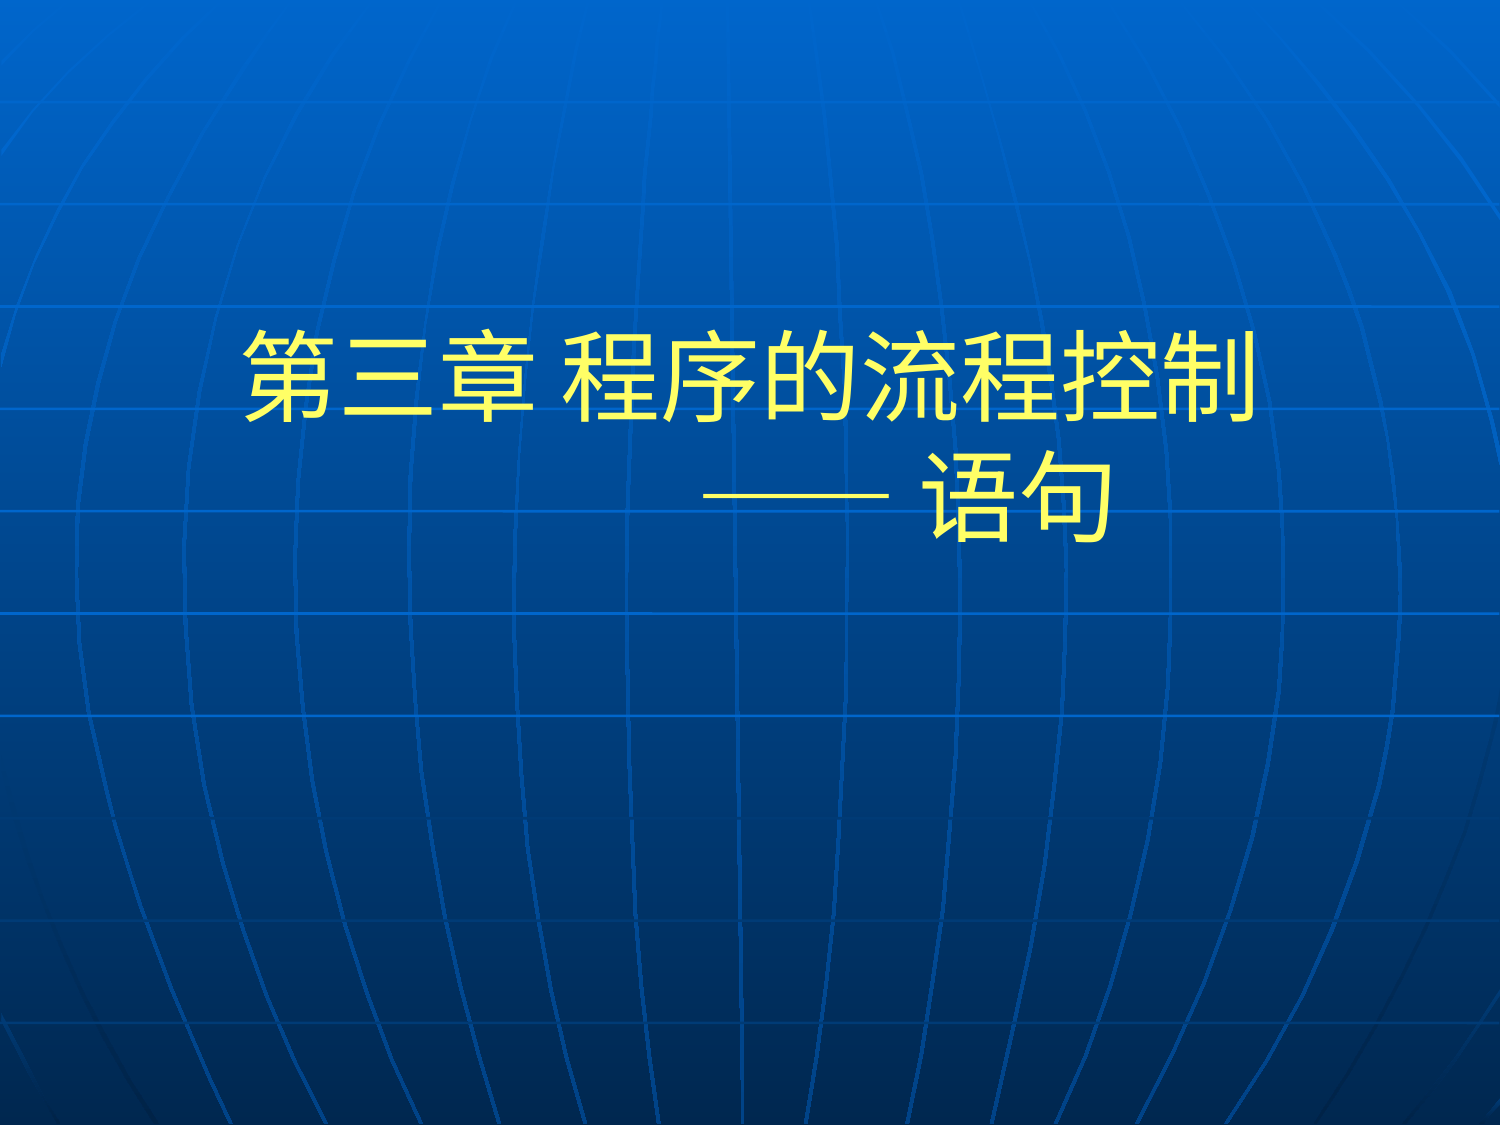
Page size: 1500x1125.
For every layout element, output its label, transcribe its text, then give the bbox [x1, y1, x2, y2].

title 第三章 程序的流程控制 —— 语句 [112, 277, 1388, 563]
